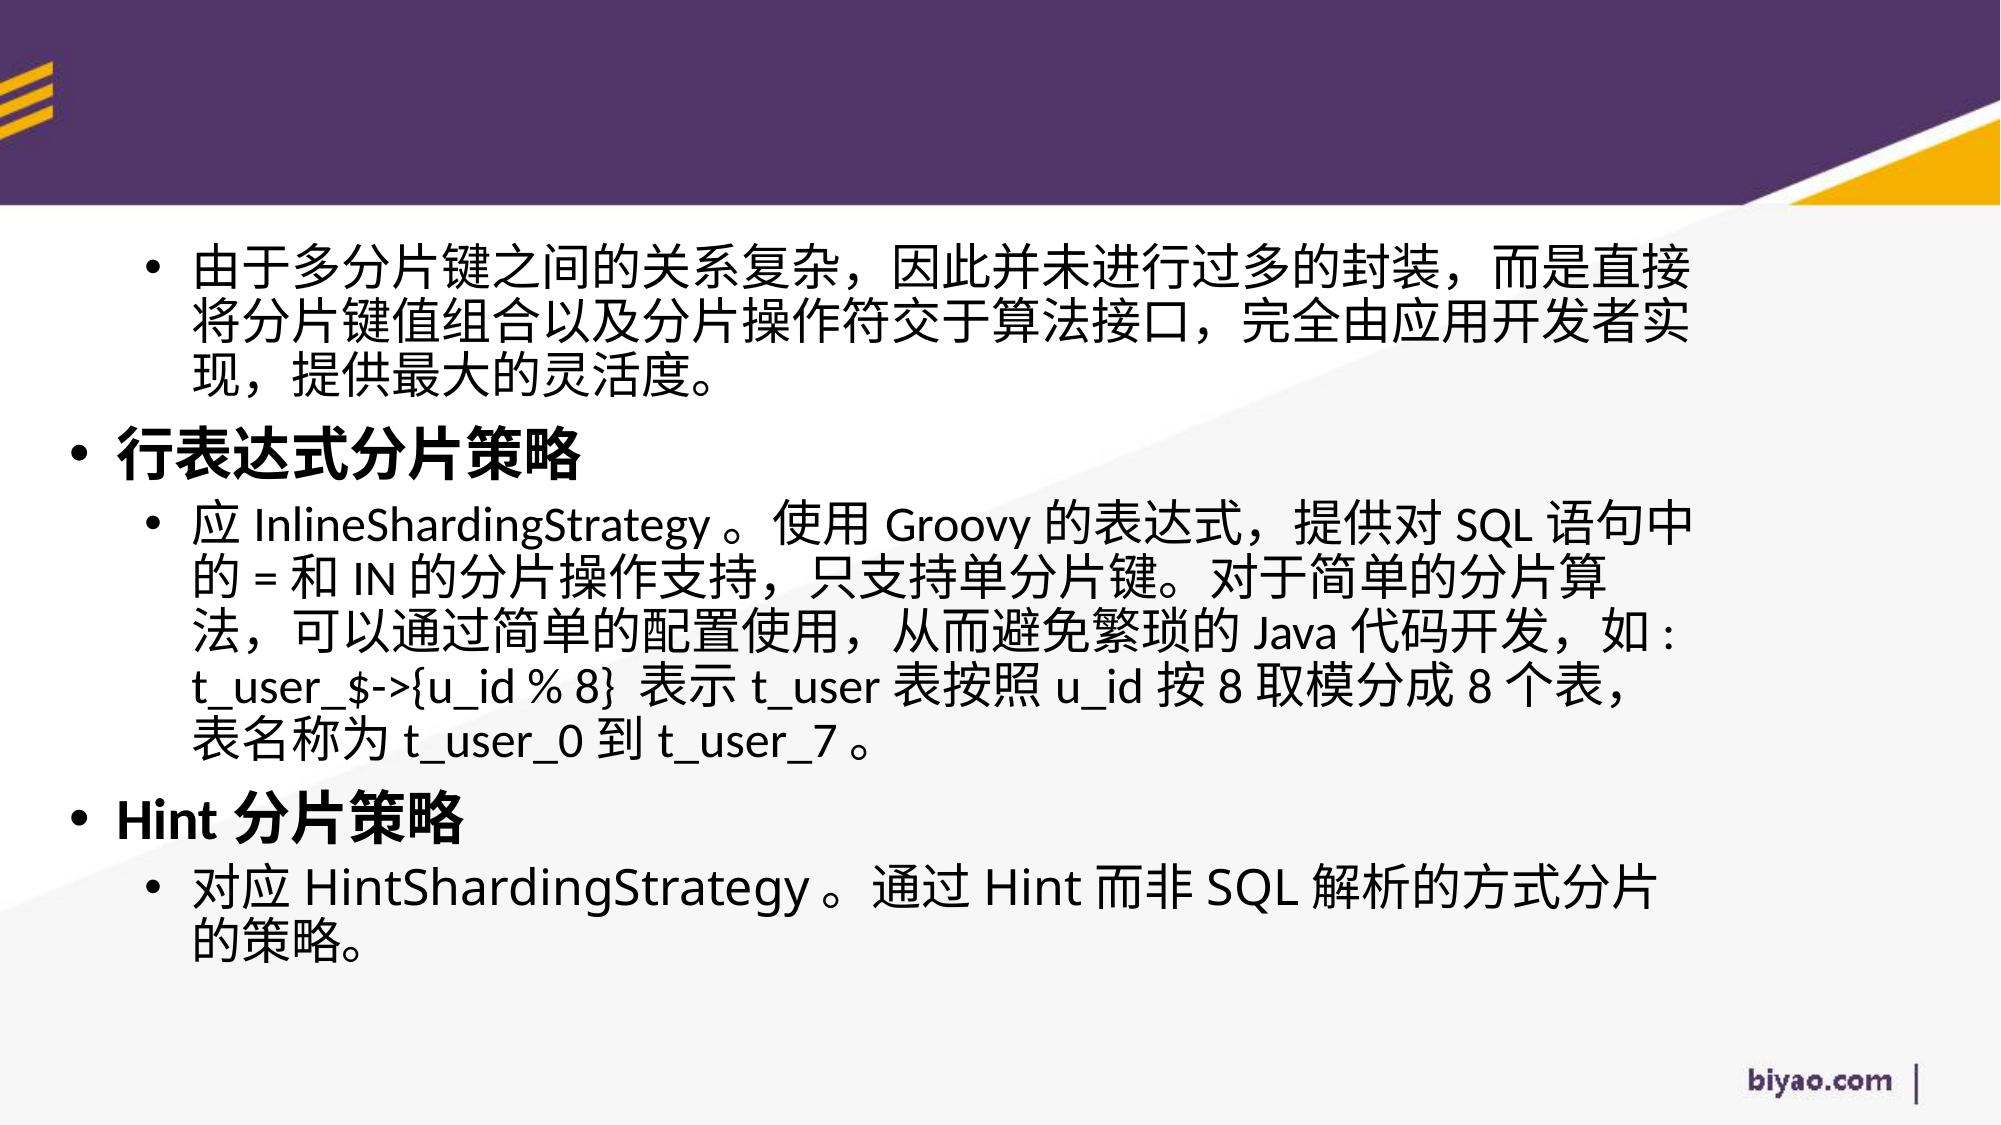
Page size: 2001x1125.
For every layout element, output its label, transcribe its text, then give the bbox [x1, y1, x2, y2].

text_box 由于多分片键之间的关系复杂，因此并未进行过多的封装，而是直接将分片键值组合以及分片操作符交于算法接口，完全由应用开发者实现，提供最大的灵活度。 行表达式分片策略 应InlineShardingStrategy。使用Groovy的表达式，提供对SQL语句中的=和IN的分片操作支持，只支持单分片键。对于简单的分片算法，可以通过简单的配置使用，从而避免繁琐的Java代码开发，如: t_user_$->{u_id % 8} 表示t_user表按照u_id按8取模分成8个表，表名称为t_user_0到t_user_7。 Hint分片策略 对应HintShardingStrategy。通过Hint而非SQL解析的方式分片的策略。 [54, 234, 1715, 978]
picture [0, 0, 2001, 1125]
